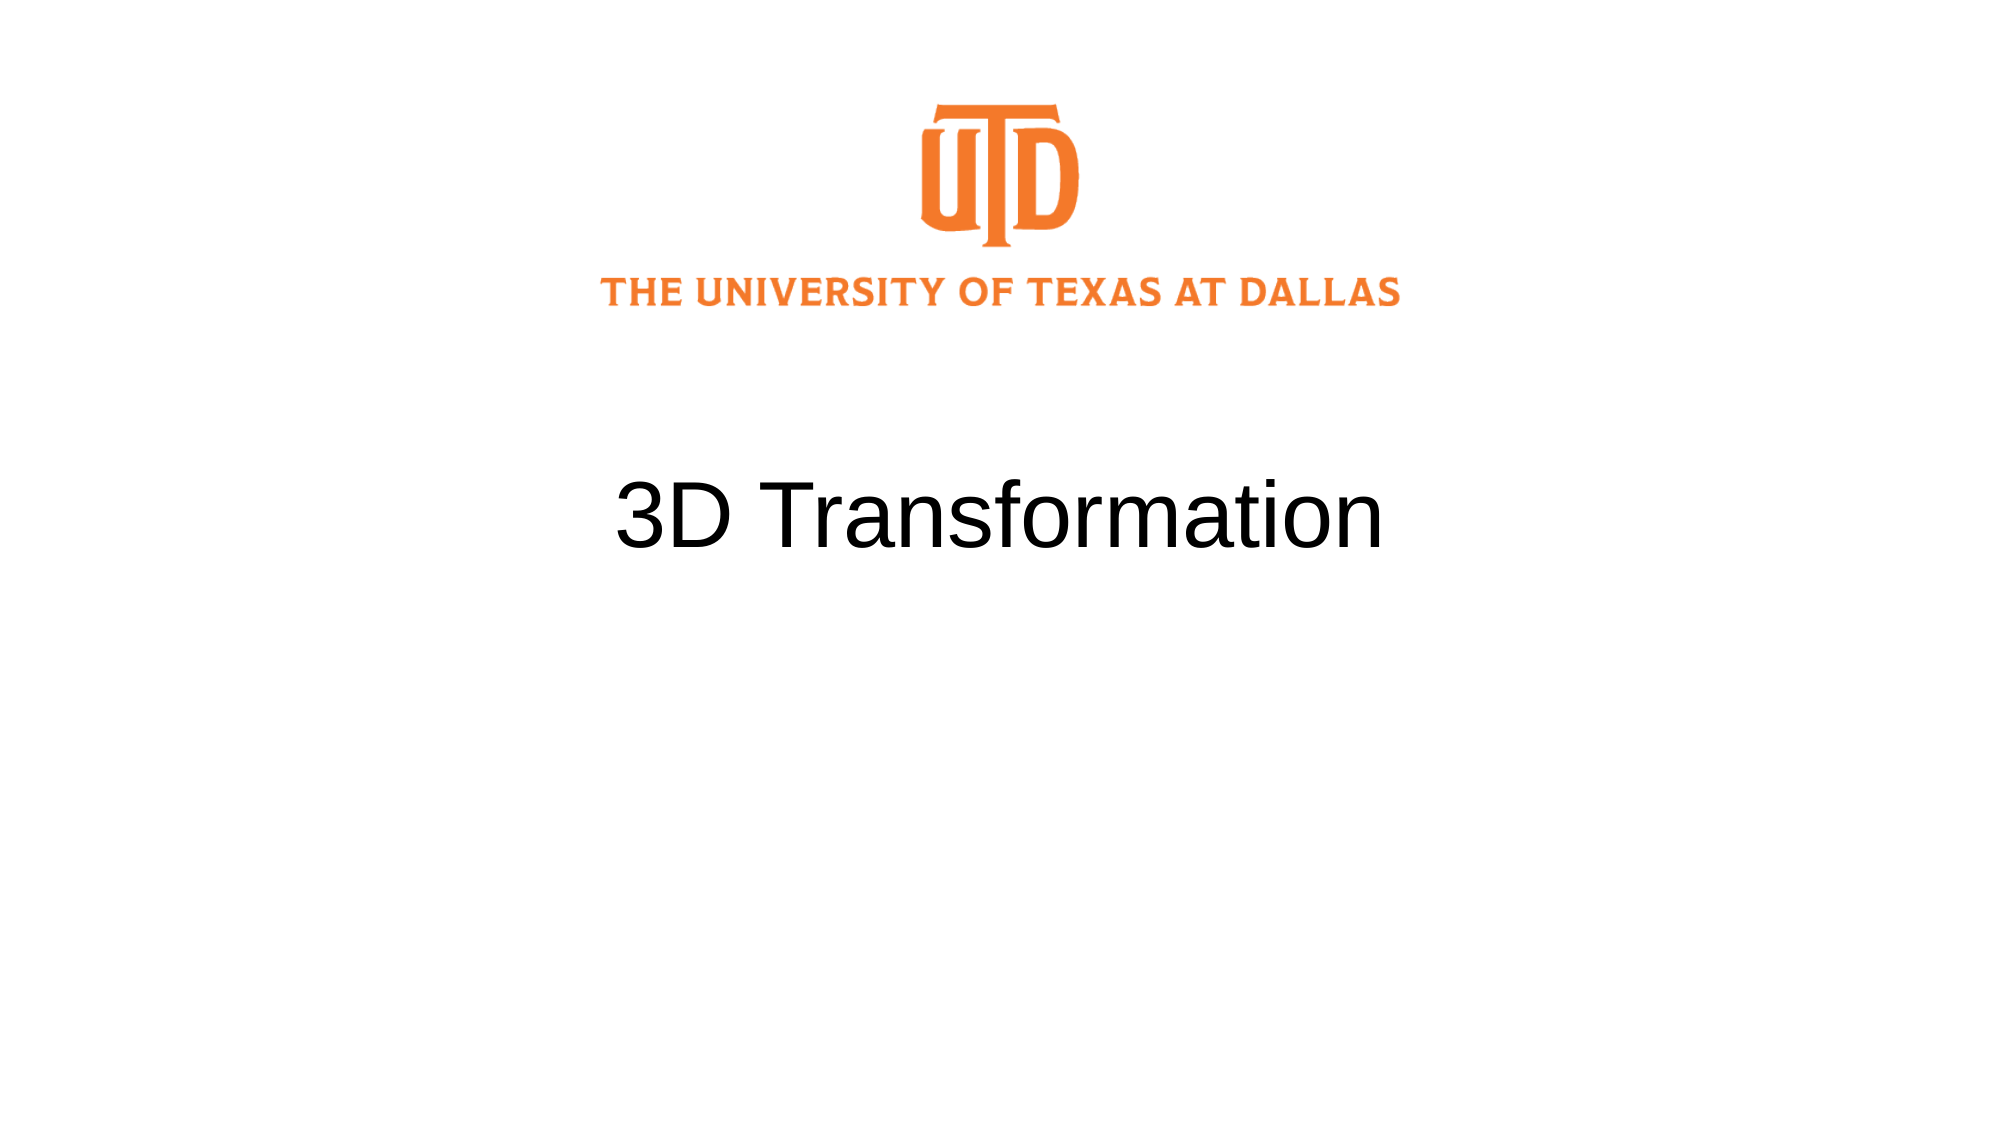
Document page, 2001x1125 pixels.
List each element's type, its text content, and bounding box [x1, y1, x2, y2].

picture [570, 33, 1430, 184]
title 3D Transformation [249, 184, 1750, 576]
